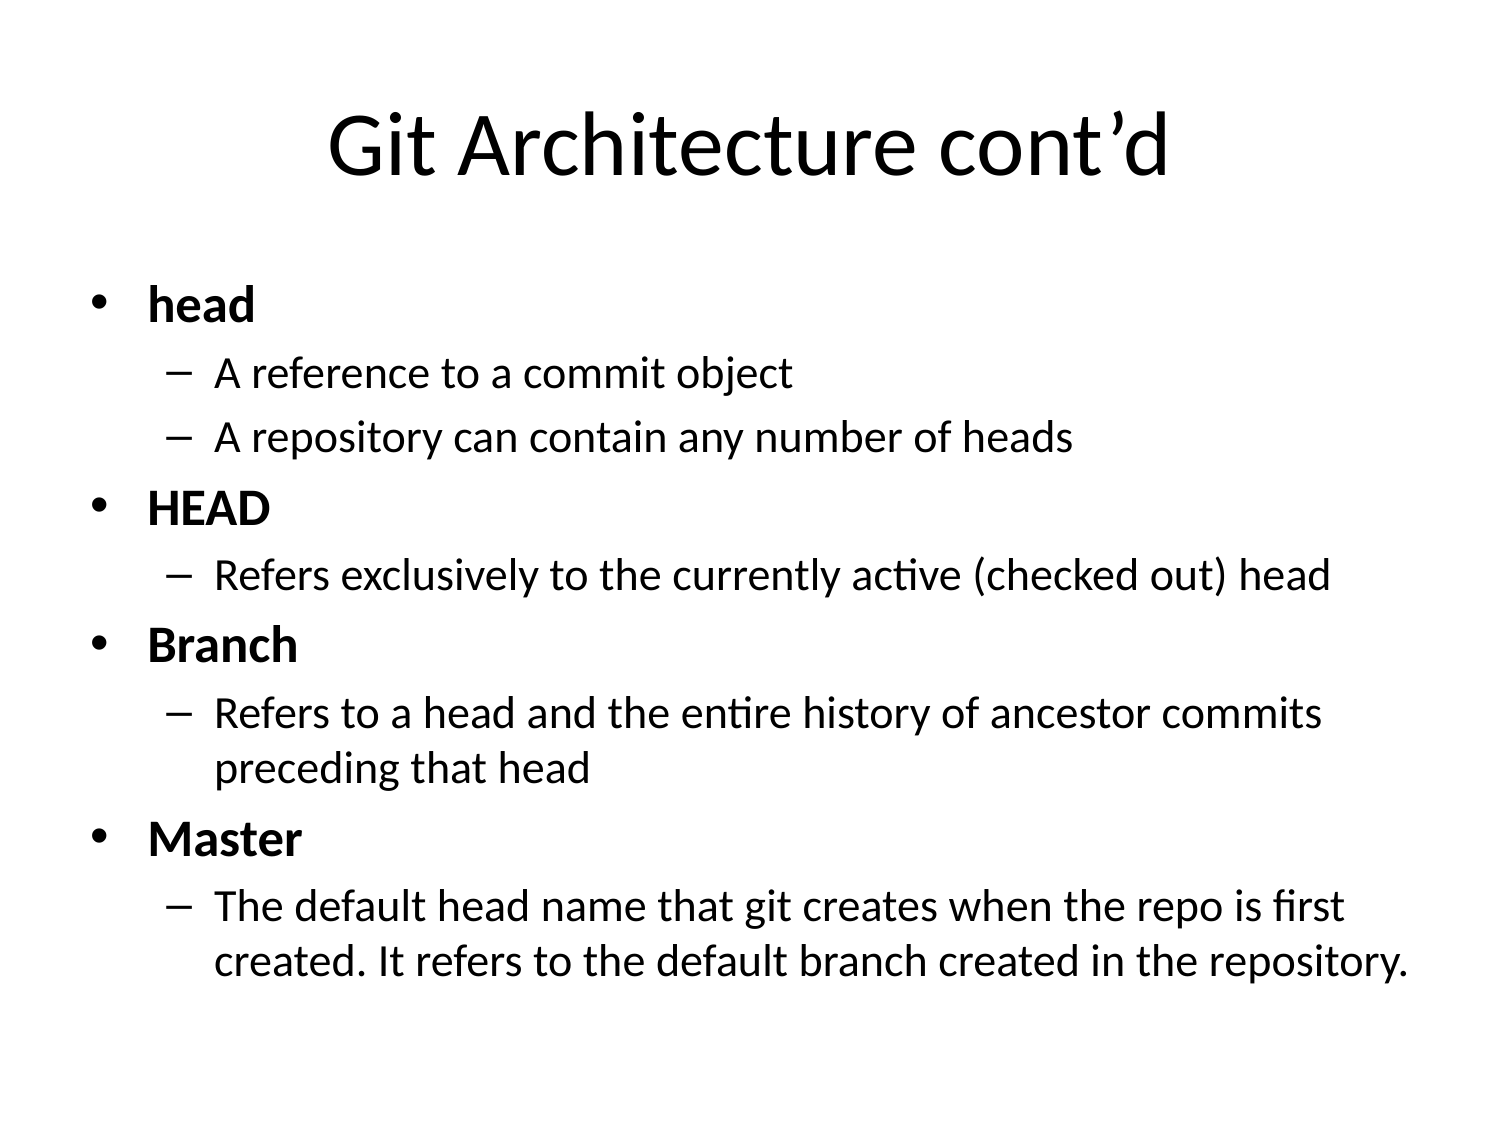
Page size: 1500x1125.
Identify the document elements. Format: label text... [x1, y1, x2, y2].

list head A reference to a commit object A repository can contain any number of heads HEAD Refers exclusively to the currently active (checked out) head Branch Refers to a head and the entire history of ancestor commits preceding that head Master The default head name that git creates when the repo is first created. It refers to the default branch created in the repository. [75, 262, 1425, 1005]
title Git Architecture cont’d [75, 45, 1425, 233]
